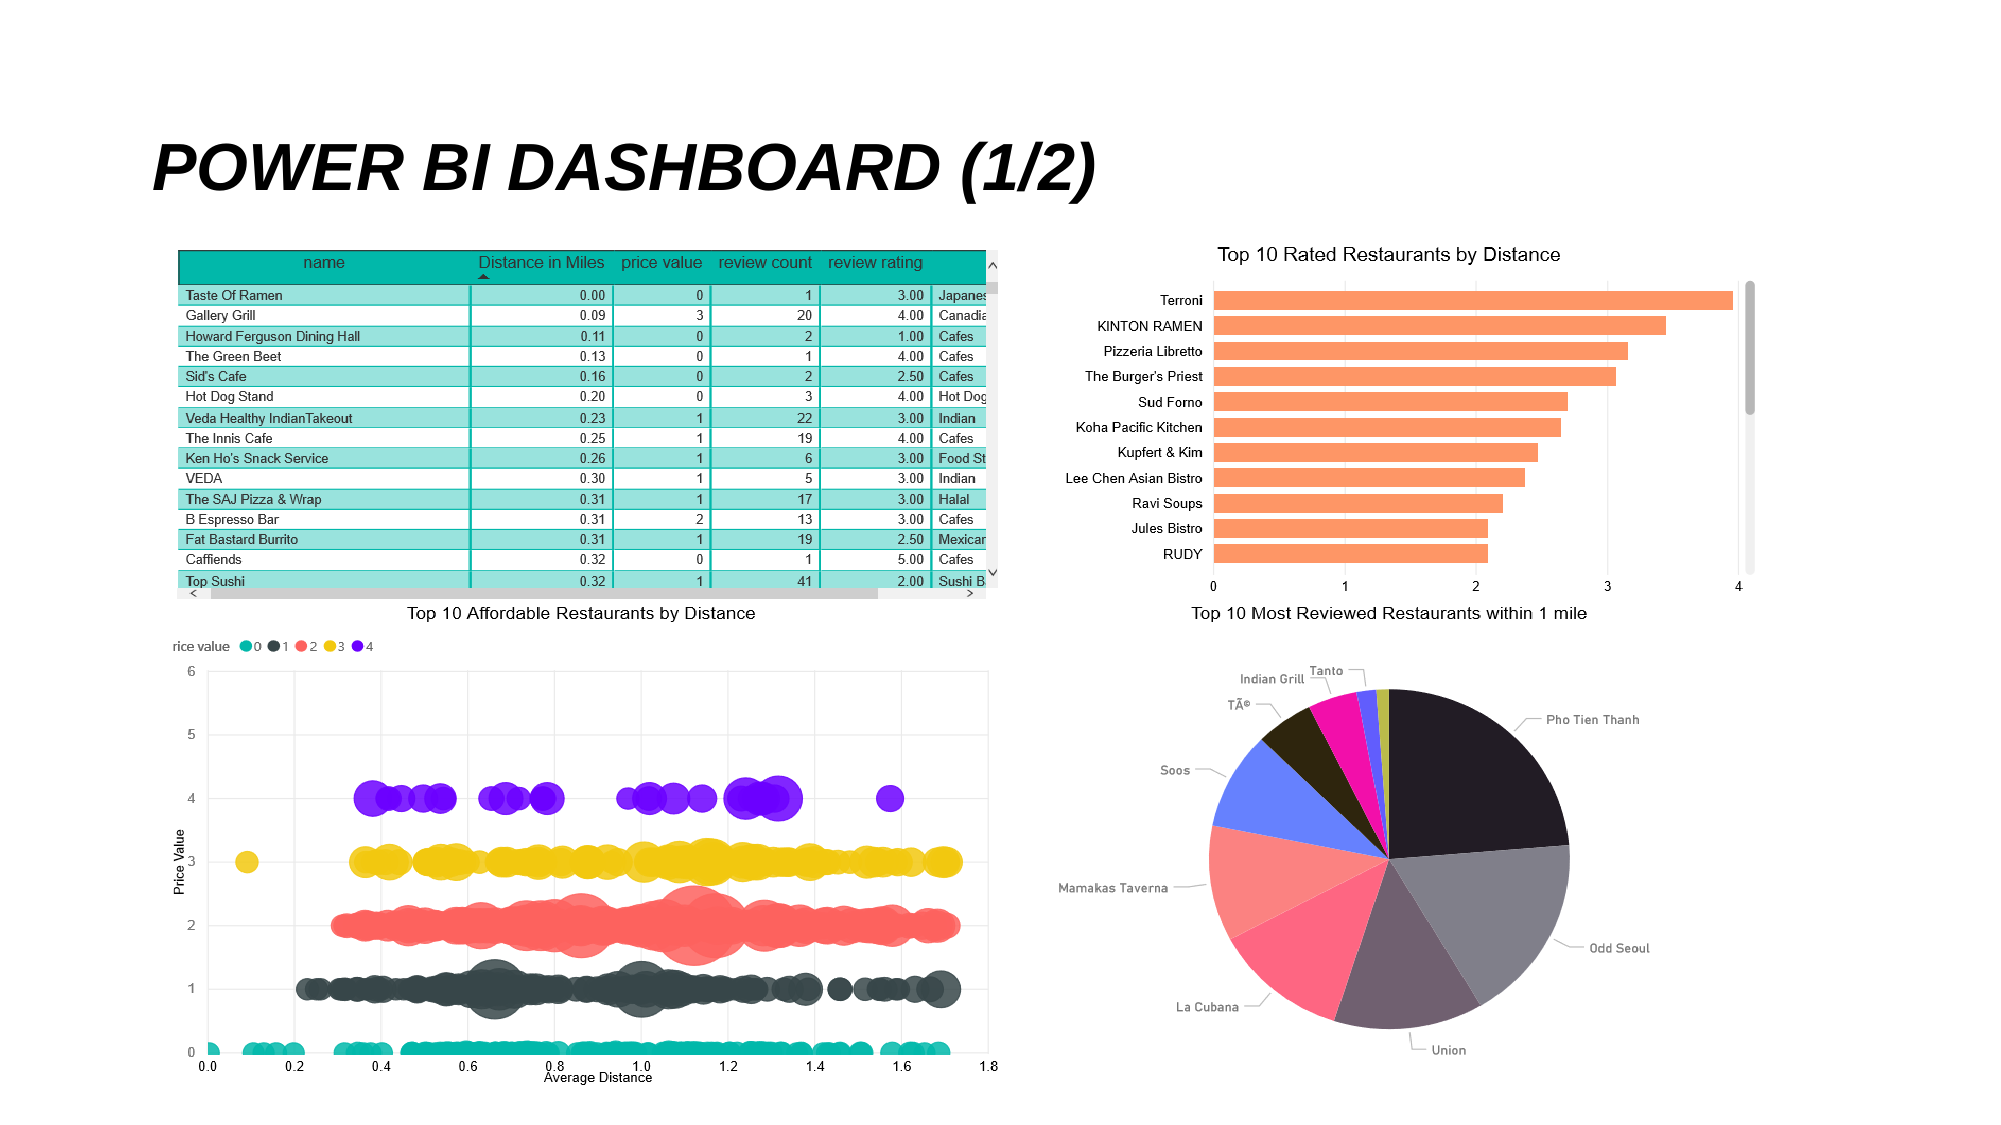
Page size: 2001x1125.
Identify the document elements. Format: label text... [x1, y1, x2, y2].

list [173, 241, 1851, 1093]
title POWER BI DASHBOARD (1/2) [137, 59, 1863, 278]
